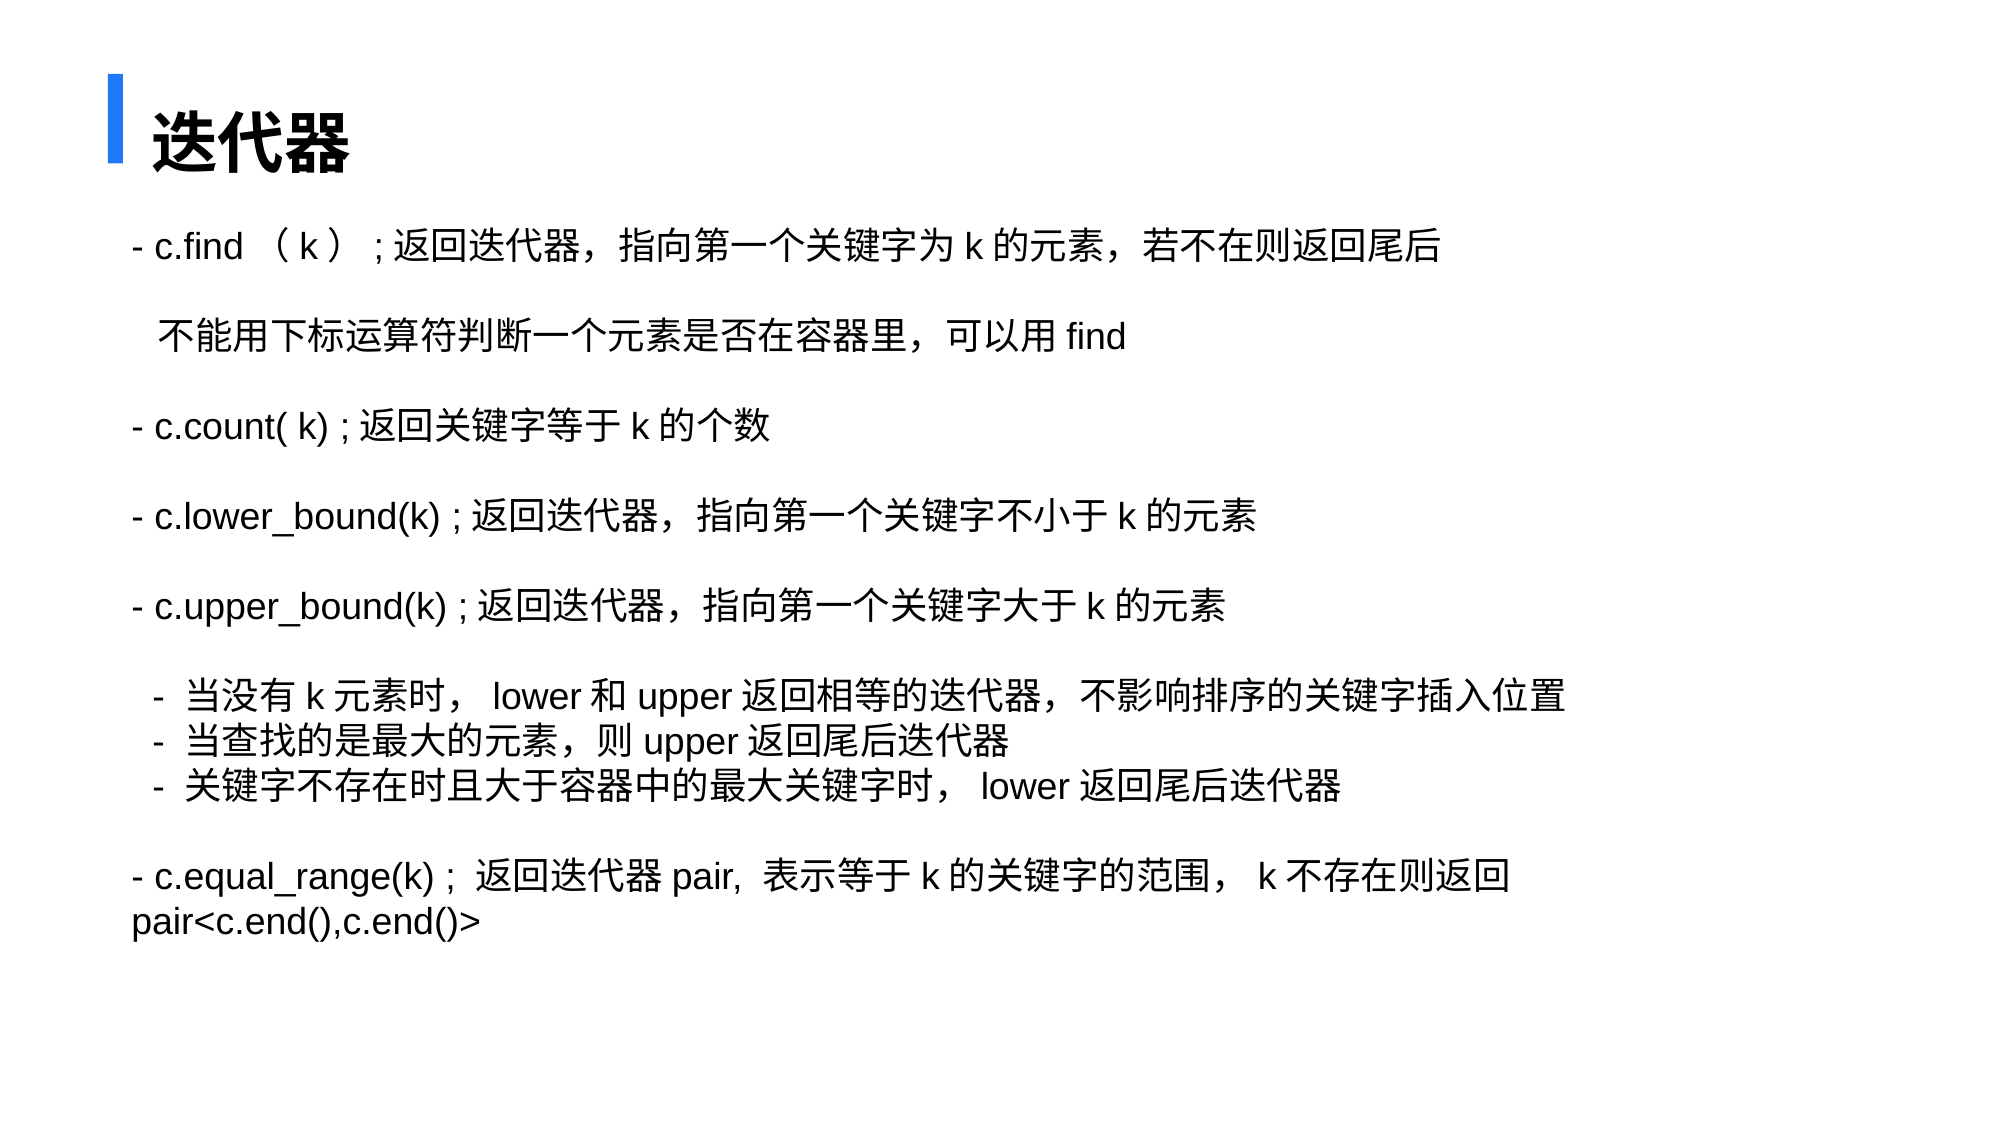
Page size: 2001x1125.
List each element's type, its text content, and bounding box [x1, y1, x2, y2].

text_box - c.find（k）;返回迭代器，指向第一个关键字为k的元素，若不在则返回尾后 不能用下标运算符判断一个元素是否在容器里，可以用find - c.count( k) ;返回关键字等于k的个数 - c.lower_bound(k) ;返回迭代器，指向第一个关键字不小于k的元素 - c.upper_bound(k) ;返回迭代器，指向第一个关键字大于k的元素 - 当没有k元素时，lower和upper返回相等的迭代器，不影响排序的关键字插入位置 - 当查找的是最大的元素，则upper返回尾后迭代器 - 关键字不存在时且大于容器中的最大关键字时，lower返回尾后迭代器 - c.equal_range(k) ; 返回迭代器pair, 表示等于k的关键字的范围，k不存在则返回pair<c.end(),c.end()> [116, 214, 1732, 995]
title 迭代器 [136, 77, 975, 214]
